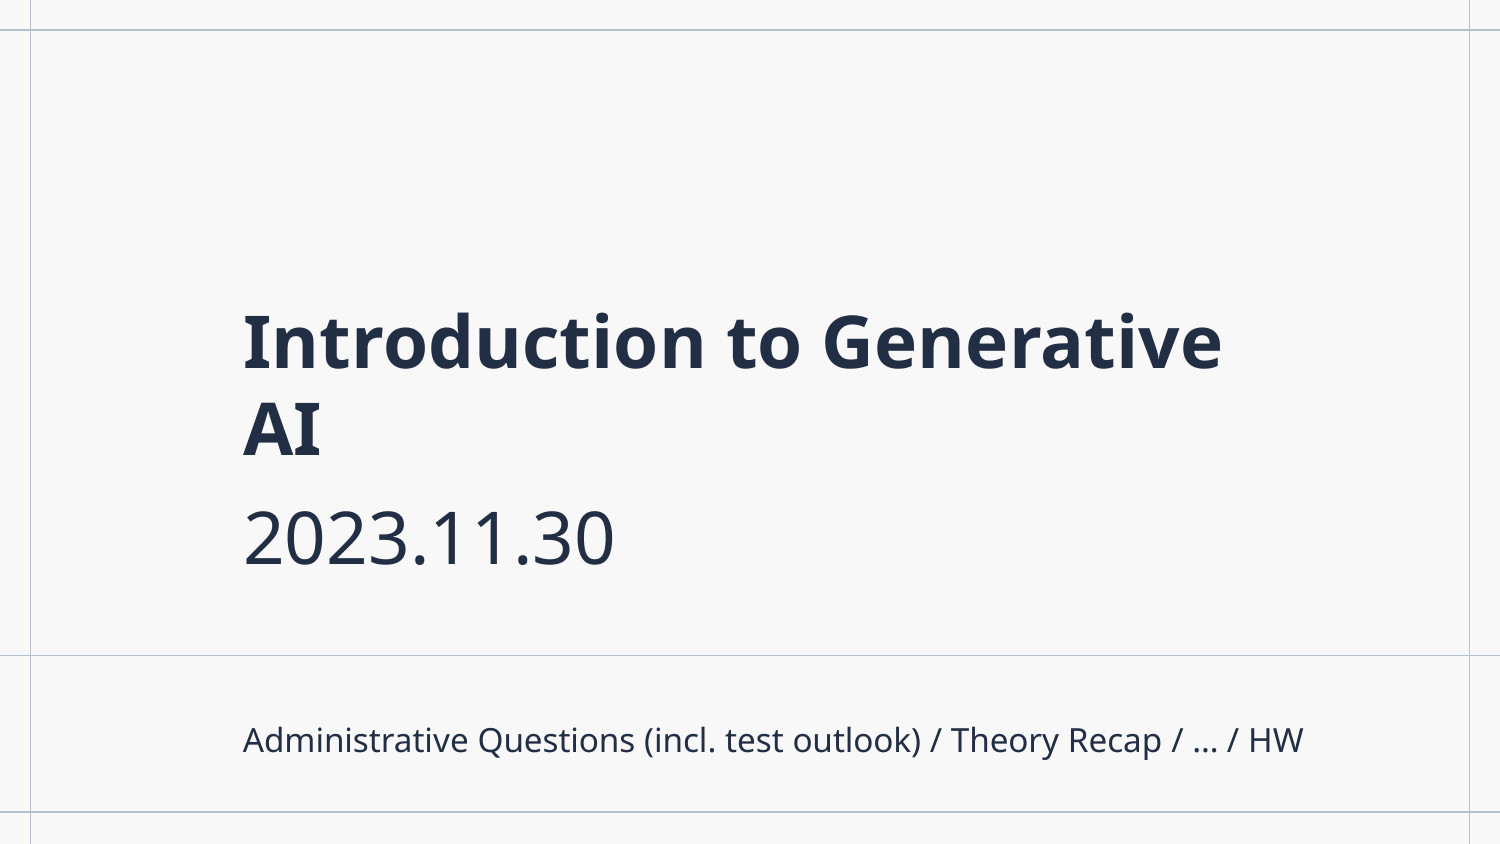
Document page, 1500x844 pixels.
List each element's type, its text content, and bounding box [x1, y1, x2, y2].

title Introduction to Generative AI 2023.11.30 [228, 192, 1272, 594]
subtitle Administrative Questions (incl. test outlook) / Theory Recap / … / HW [205, 698, 1341, 768]
